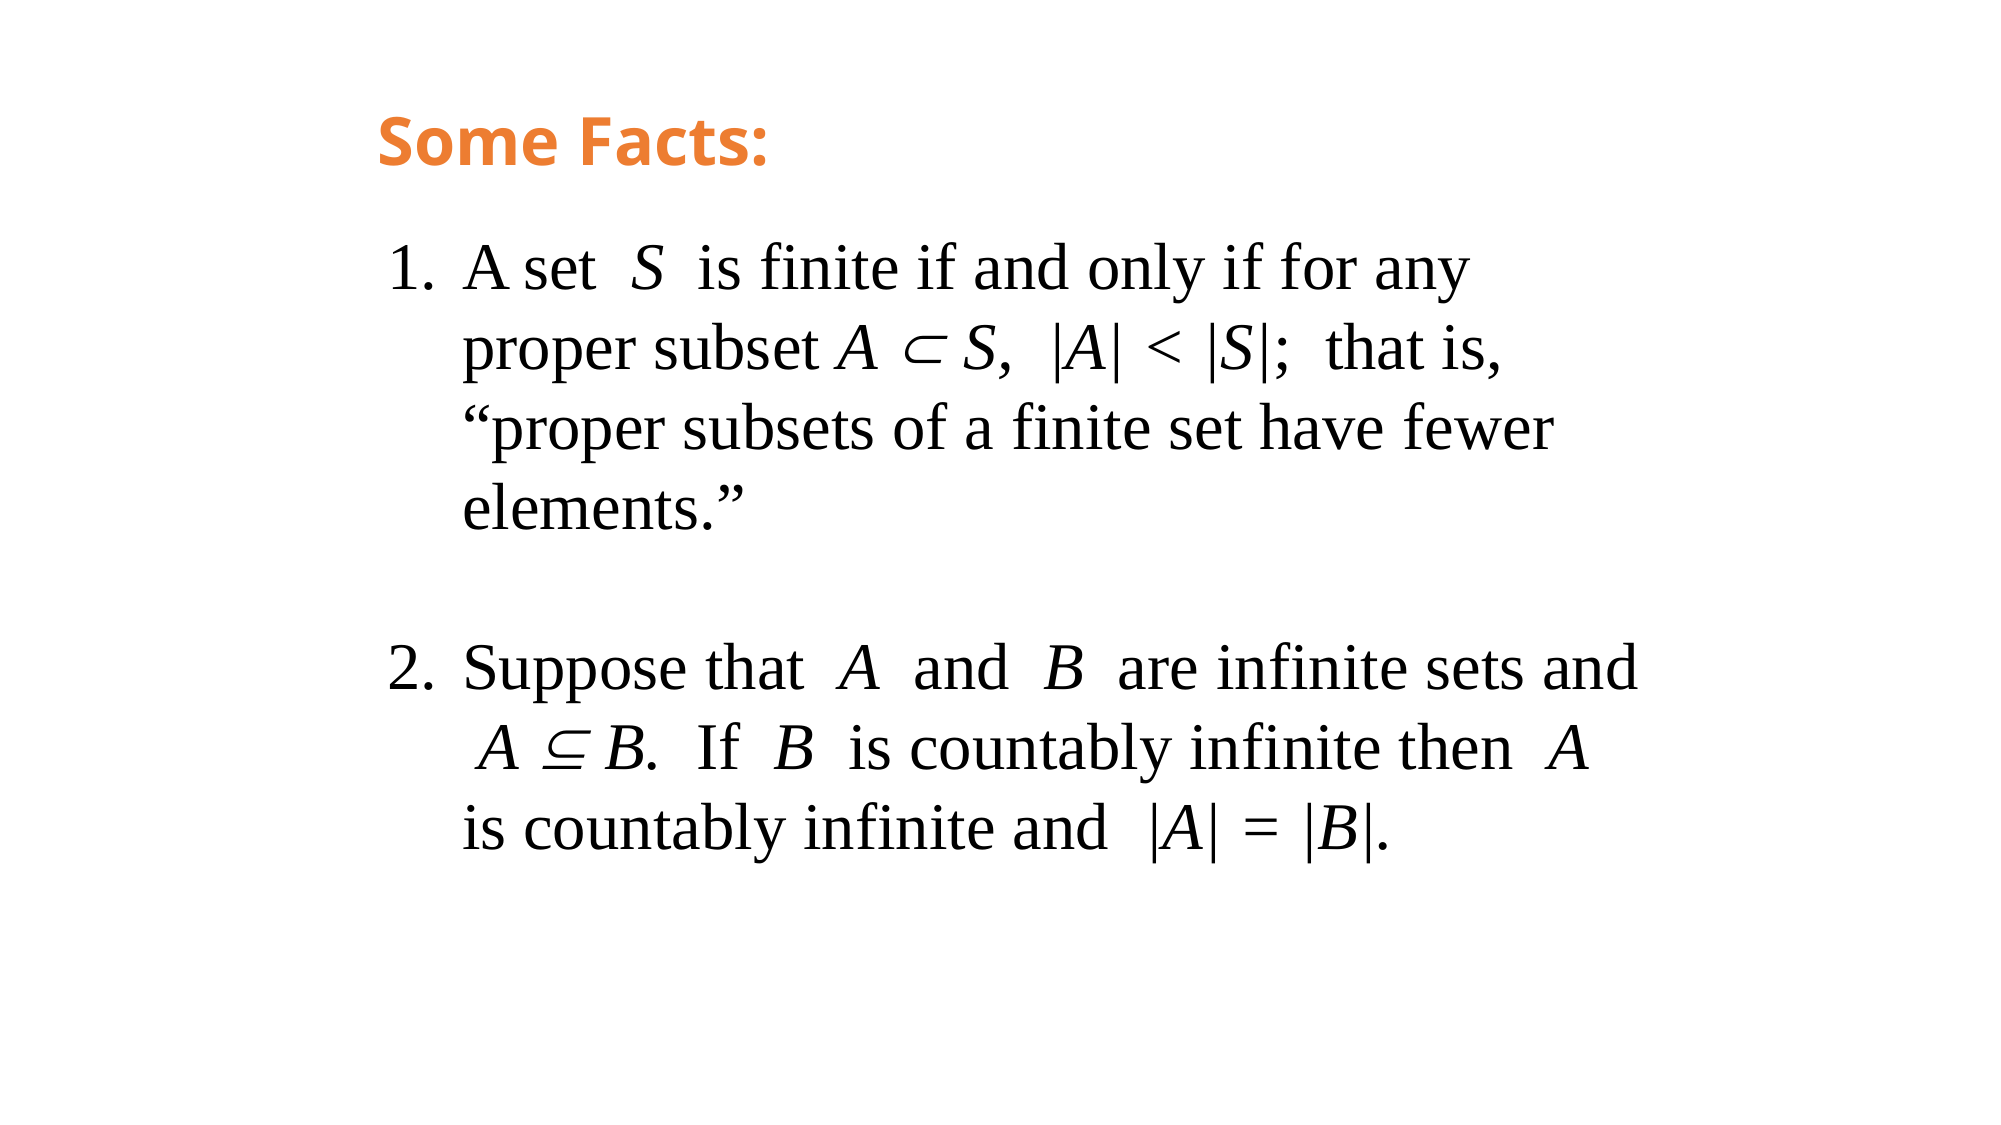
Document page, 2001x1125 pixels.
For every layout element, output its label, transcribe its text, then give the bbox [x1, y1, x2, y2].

title Some Facts: [362, 87, 1638, 200]
text_box A set S is finite if and only if for any proper subset A  S, |A| < |S|; that is, “proper subsets of a finite set have fewer elements.” Suppose that A and B are infinite sets and A  B. If B is countably infinite then A is countably infinite and |A| = |B|. [372, 215, 1657, 950]
